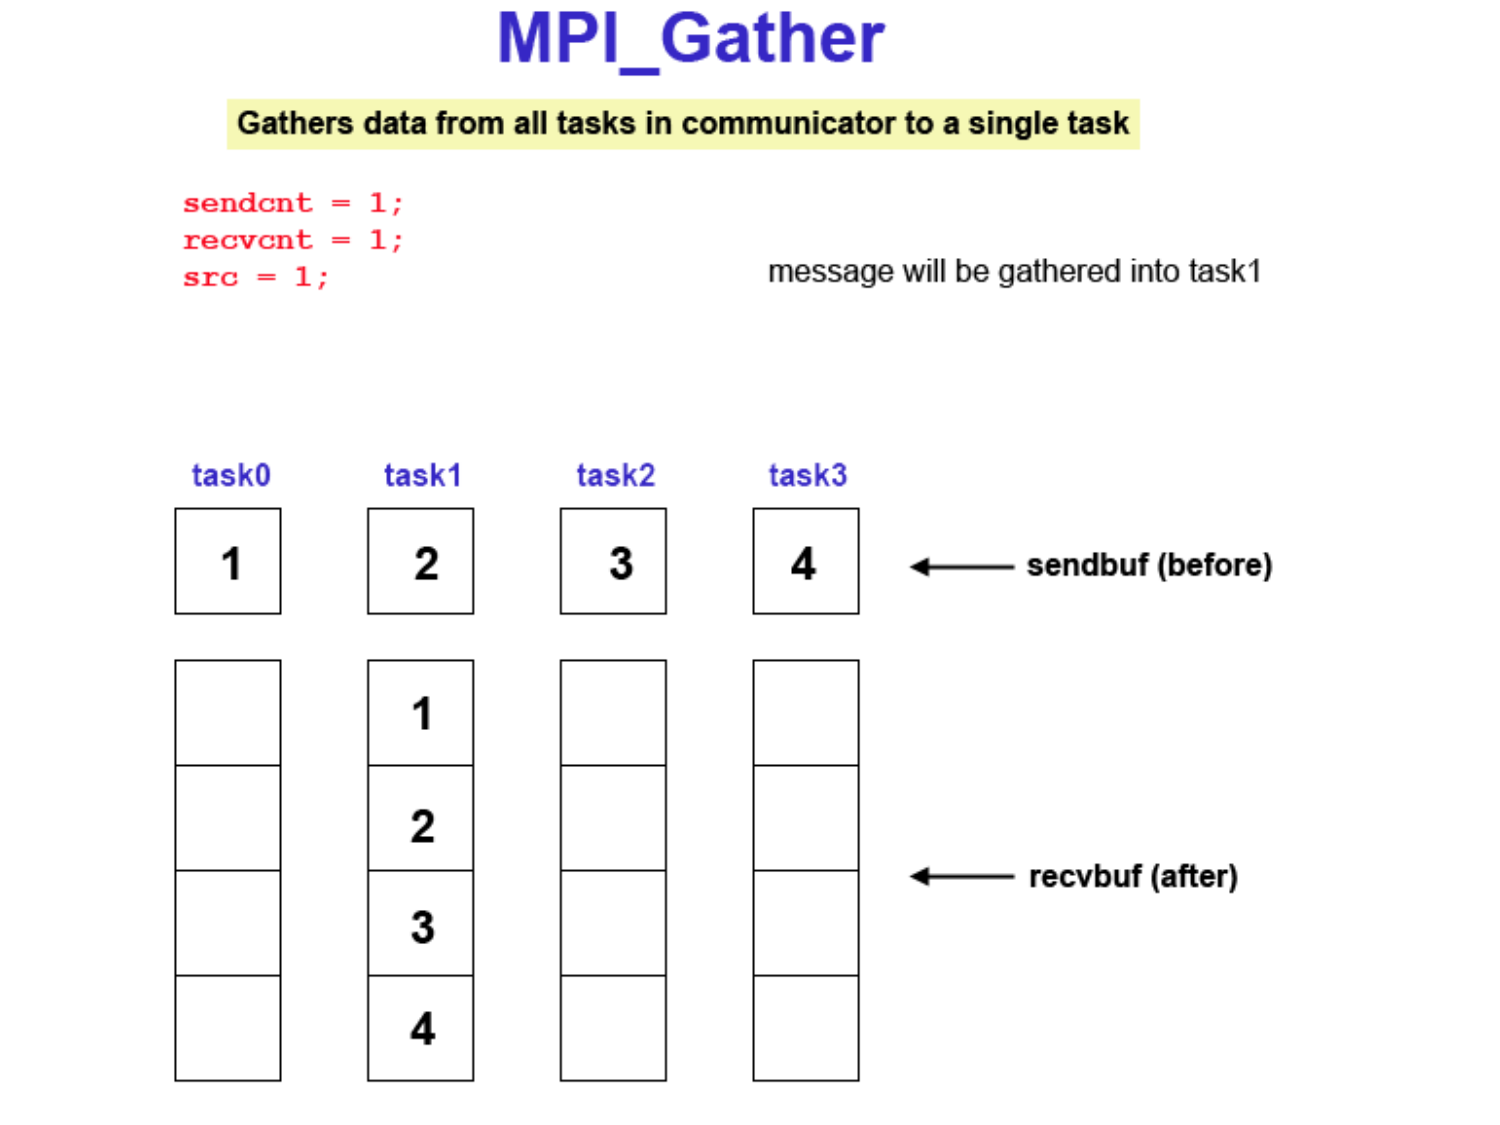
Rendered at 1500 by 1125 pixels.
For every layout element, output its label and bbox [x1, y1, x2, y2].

picture [99, 8, 1376, 1125]
